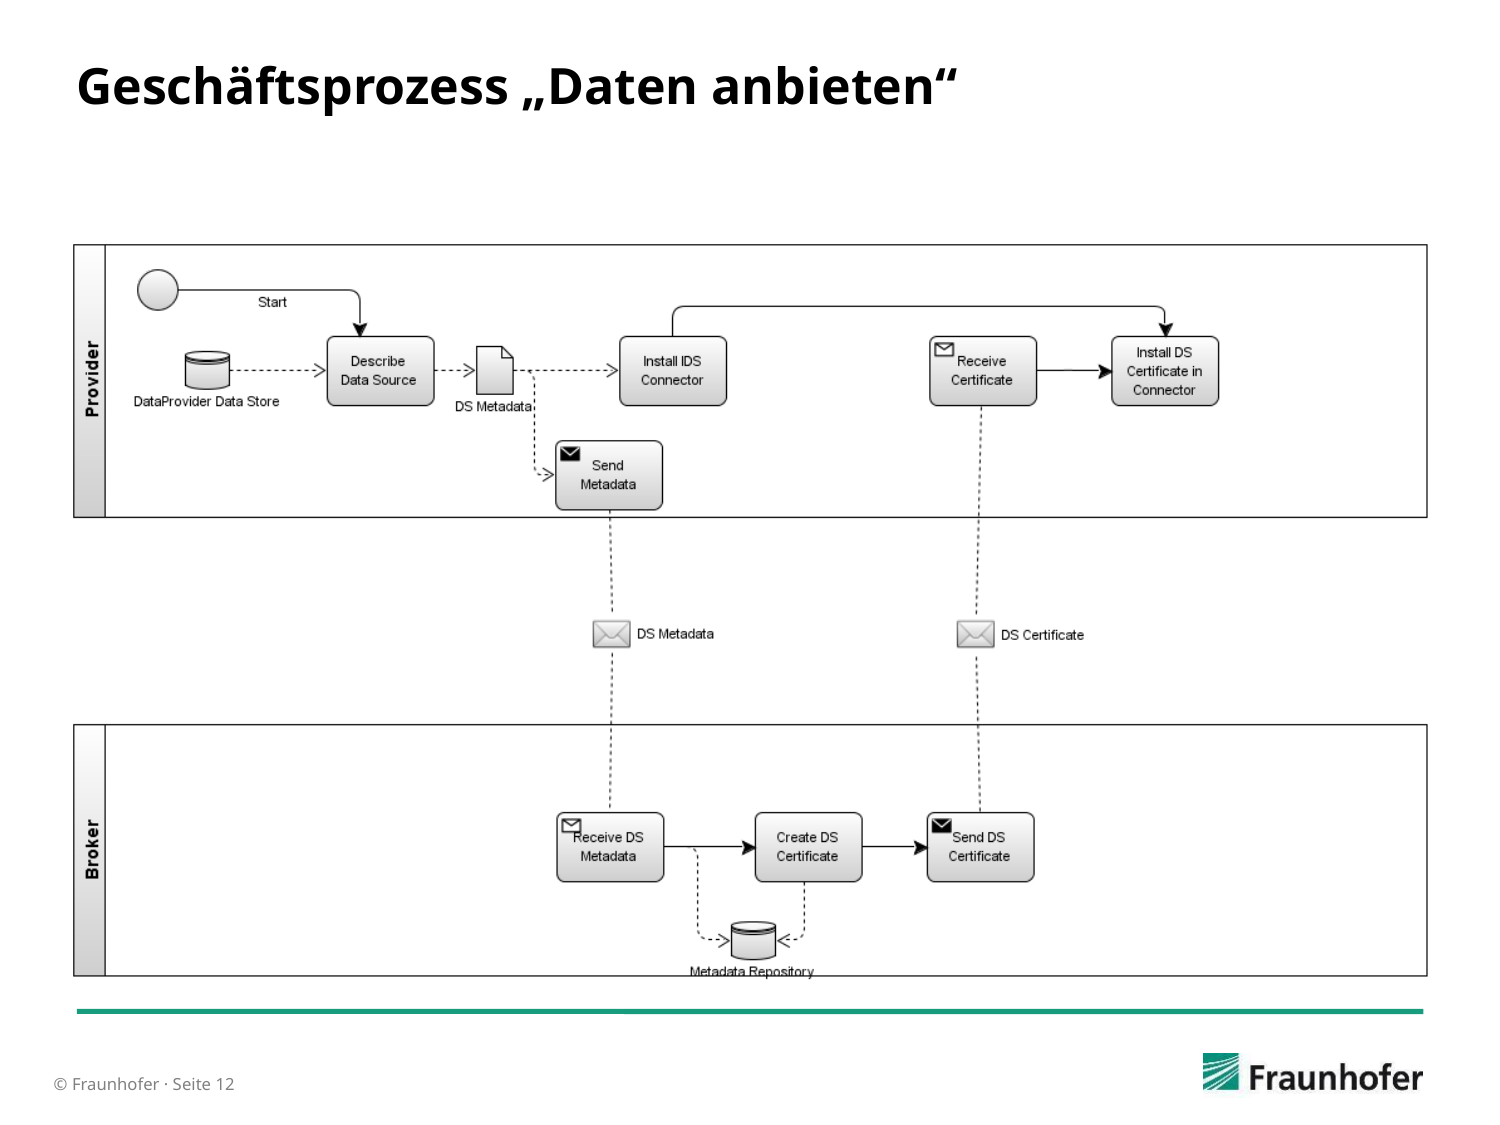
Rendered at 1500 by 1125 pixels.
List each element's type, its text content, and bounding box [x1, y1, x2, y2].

title Geschäftsprozess „Daten anbieten“ [76, 54, 1423, 116]
picture [1203, 1053, 1423, 1098]
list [71, 243, 1429, 988]
